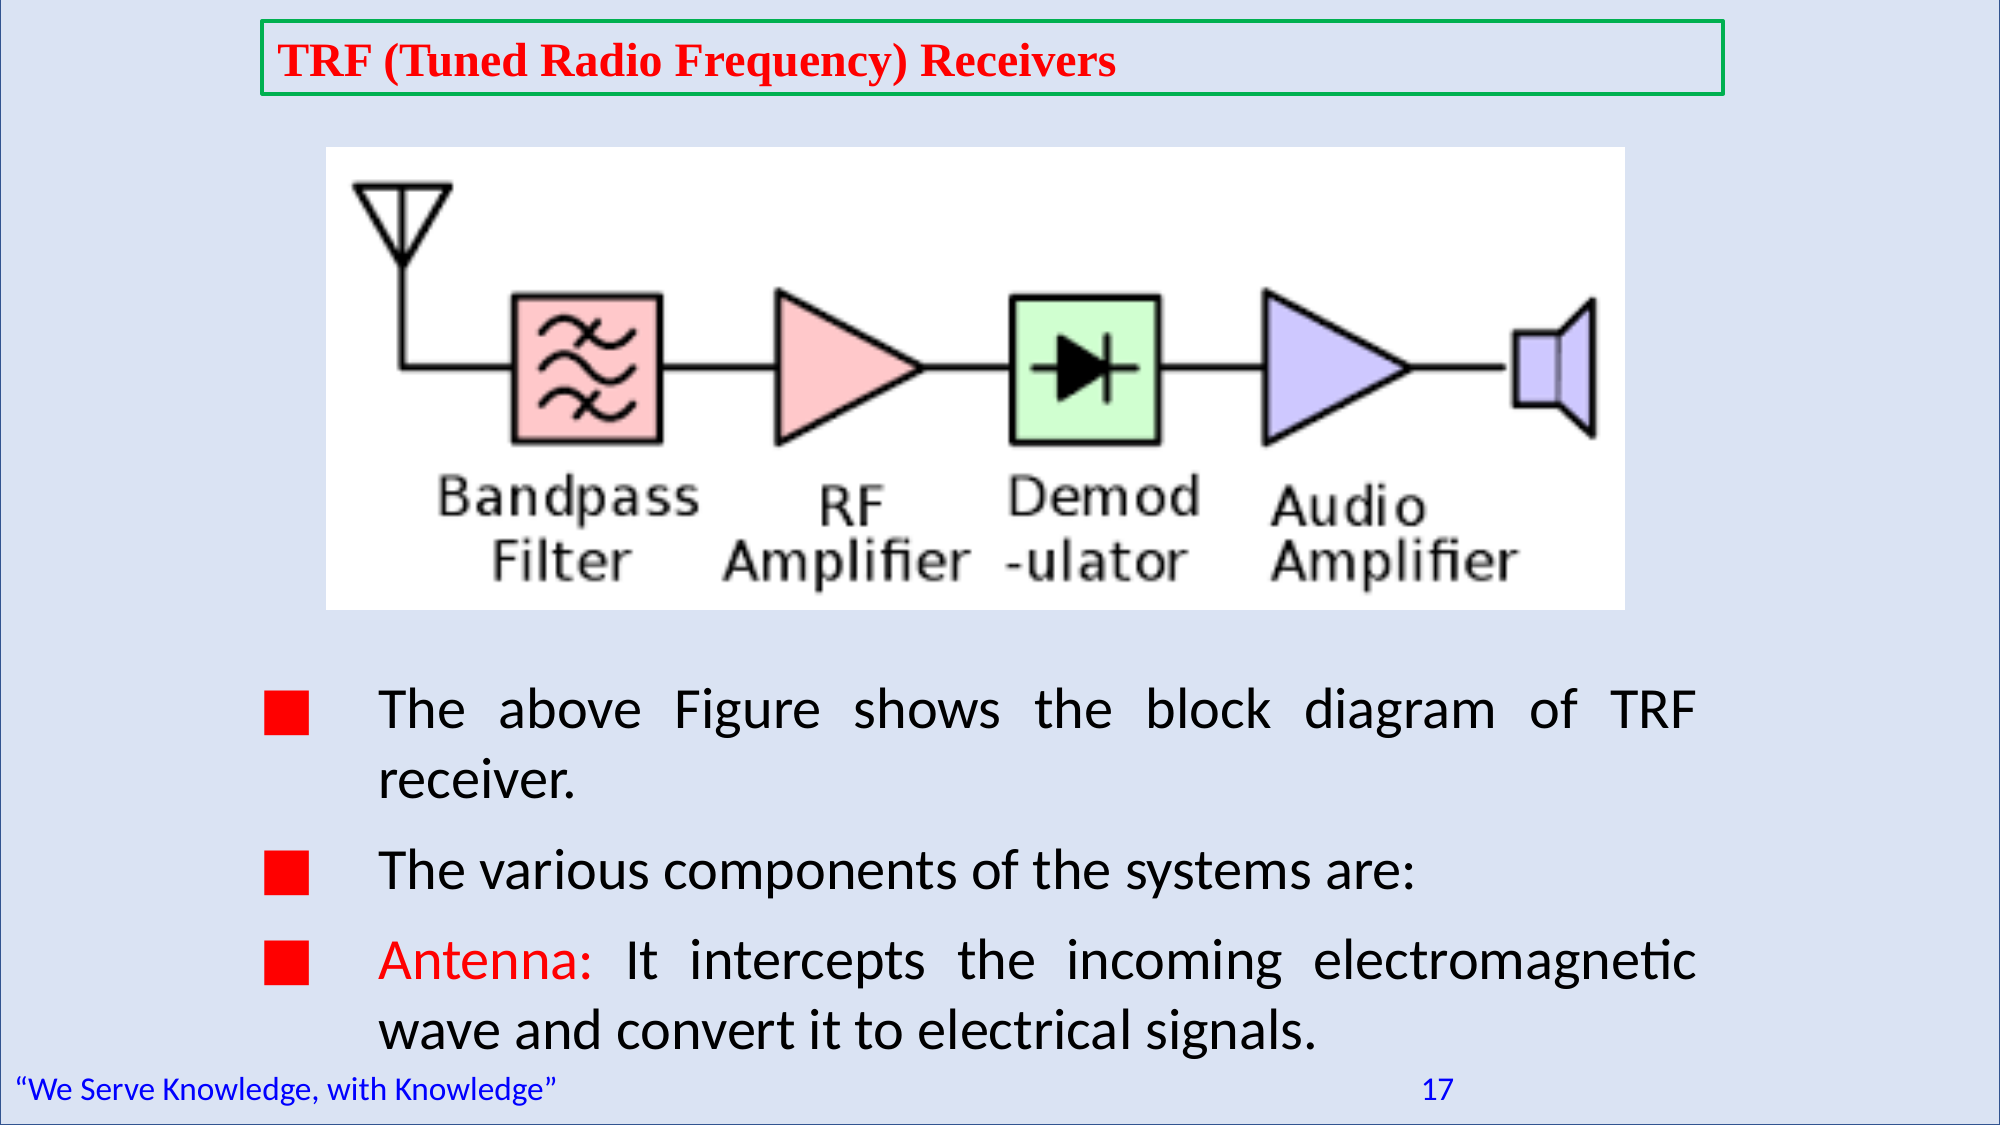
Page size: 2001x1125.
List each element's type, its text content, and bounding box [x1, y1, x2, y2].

text_box TRF (Tuned Radio Frequency) Receivers [262, 21, 1723, 94]
text_box The above Figure shows the block diagram of TRF receiver. The various components of the systems are: Antenna: It intercepts the incoming electromagnetic wave and convert it to electrical signals. [244, 663, 1713, 1069]
picture [326, 147, 1625, 610]
